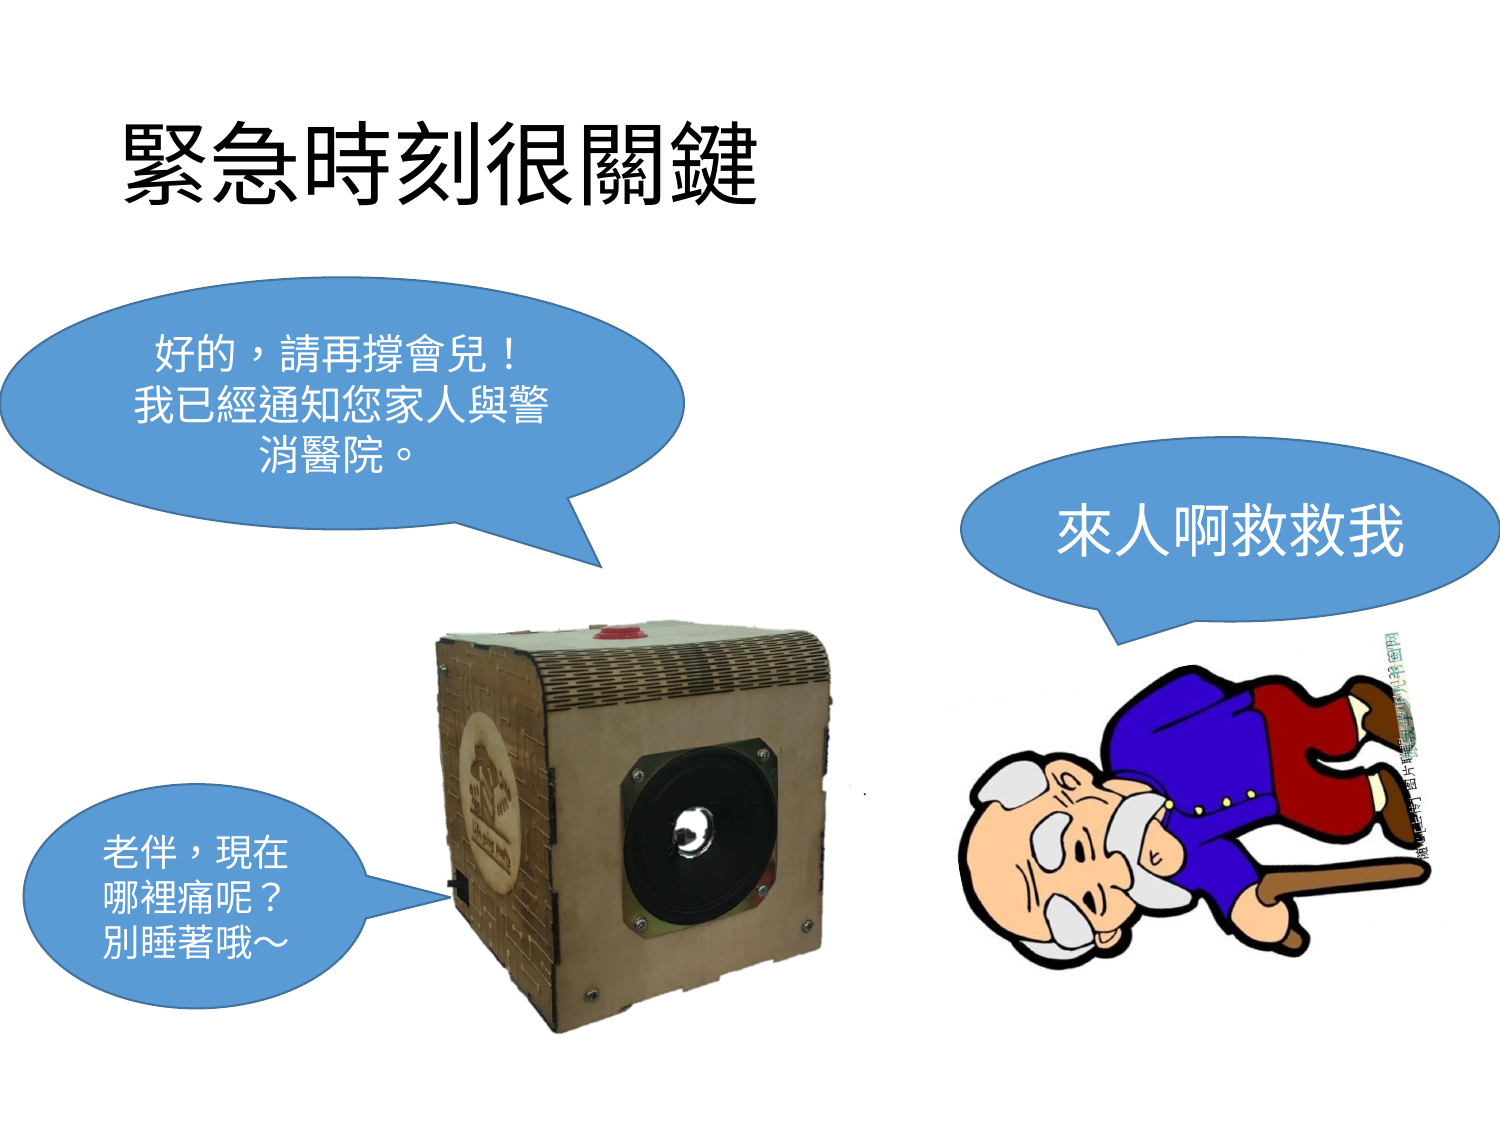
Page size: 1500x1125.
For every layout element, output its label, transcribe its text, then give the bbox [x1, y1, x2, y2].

text_box 好的，請再撐會兒！ 我已經通知您家人與警消醫院。 [0, 276, 673, 519]
title 緊急時刻很關鍵 [103, 59, 1397, 278]
text_box 老伴，現在哪裡痛呢？別睡著哦～ [22, 783, 196, 1010]
text_box 來人啊救救我 [1149, 436, 1500, 615]
picture [196, 369, 1448, 1084]
